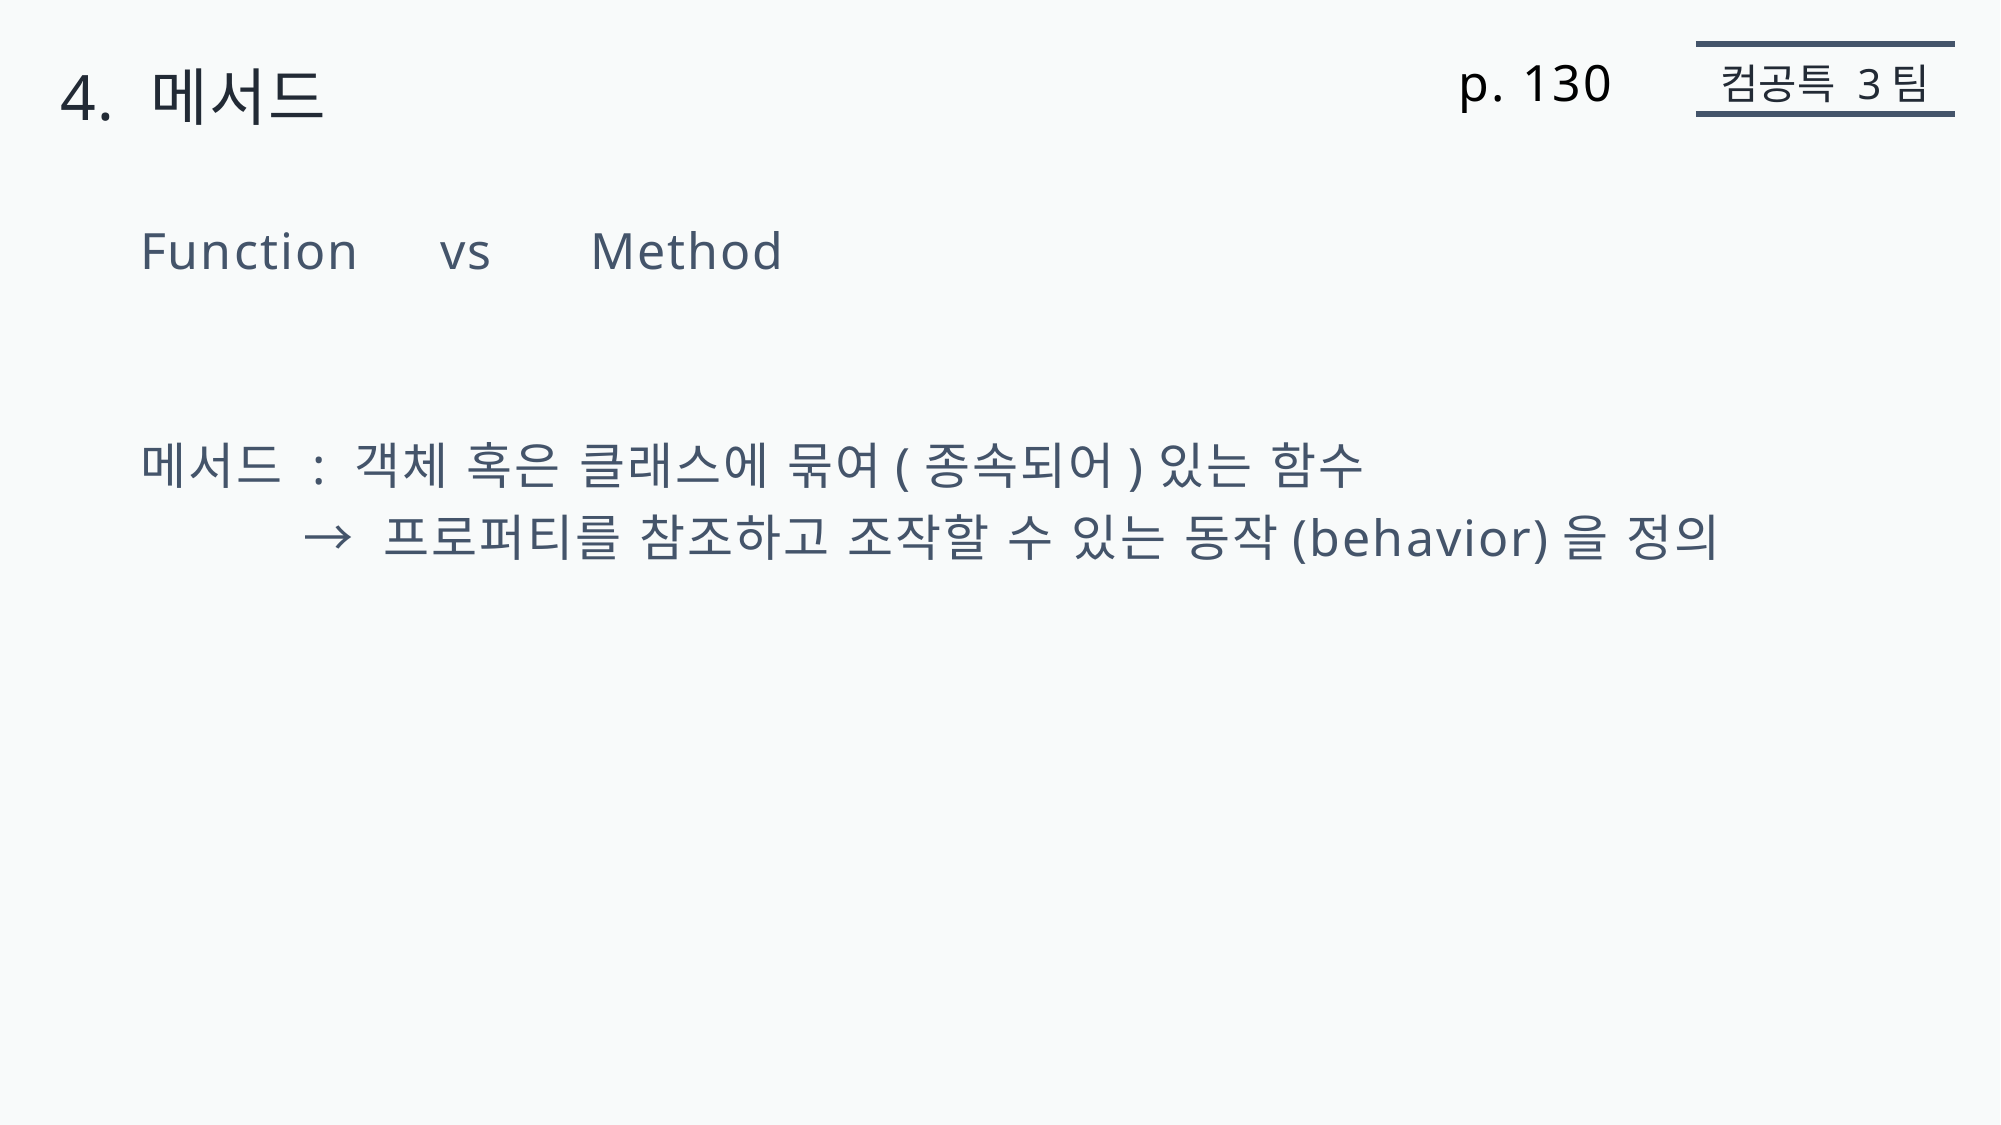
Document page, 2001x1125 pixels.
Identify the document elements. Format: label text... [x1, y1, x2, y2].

text_box 메서드 : 객체 혹은 클래스에 묶여(종속되어)있는 함수 [125, 426, 1878, 498]
text_box 4. 메서드 [45, 50, 619, 141]
text_box Function vs Method [125, 212, 1878, 288]
text_box → 프로퍼티를 참조하고 조작할 수 있는 동작(behavior)을 정의 [125, 498, 1878, 574]
text_box 컴공특 3팀 [1695, 50, 1955, 114]
text_box p. 130 [1443, 43, 1639, 119]
